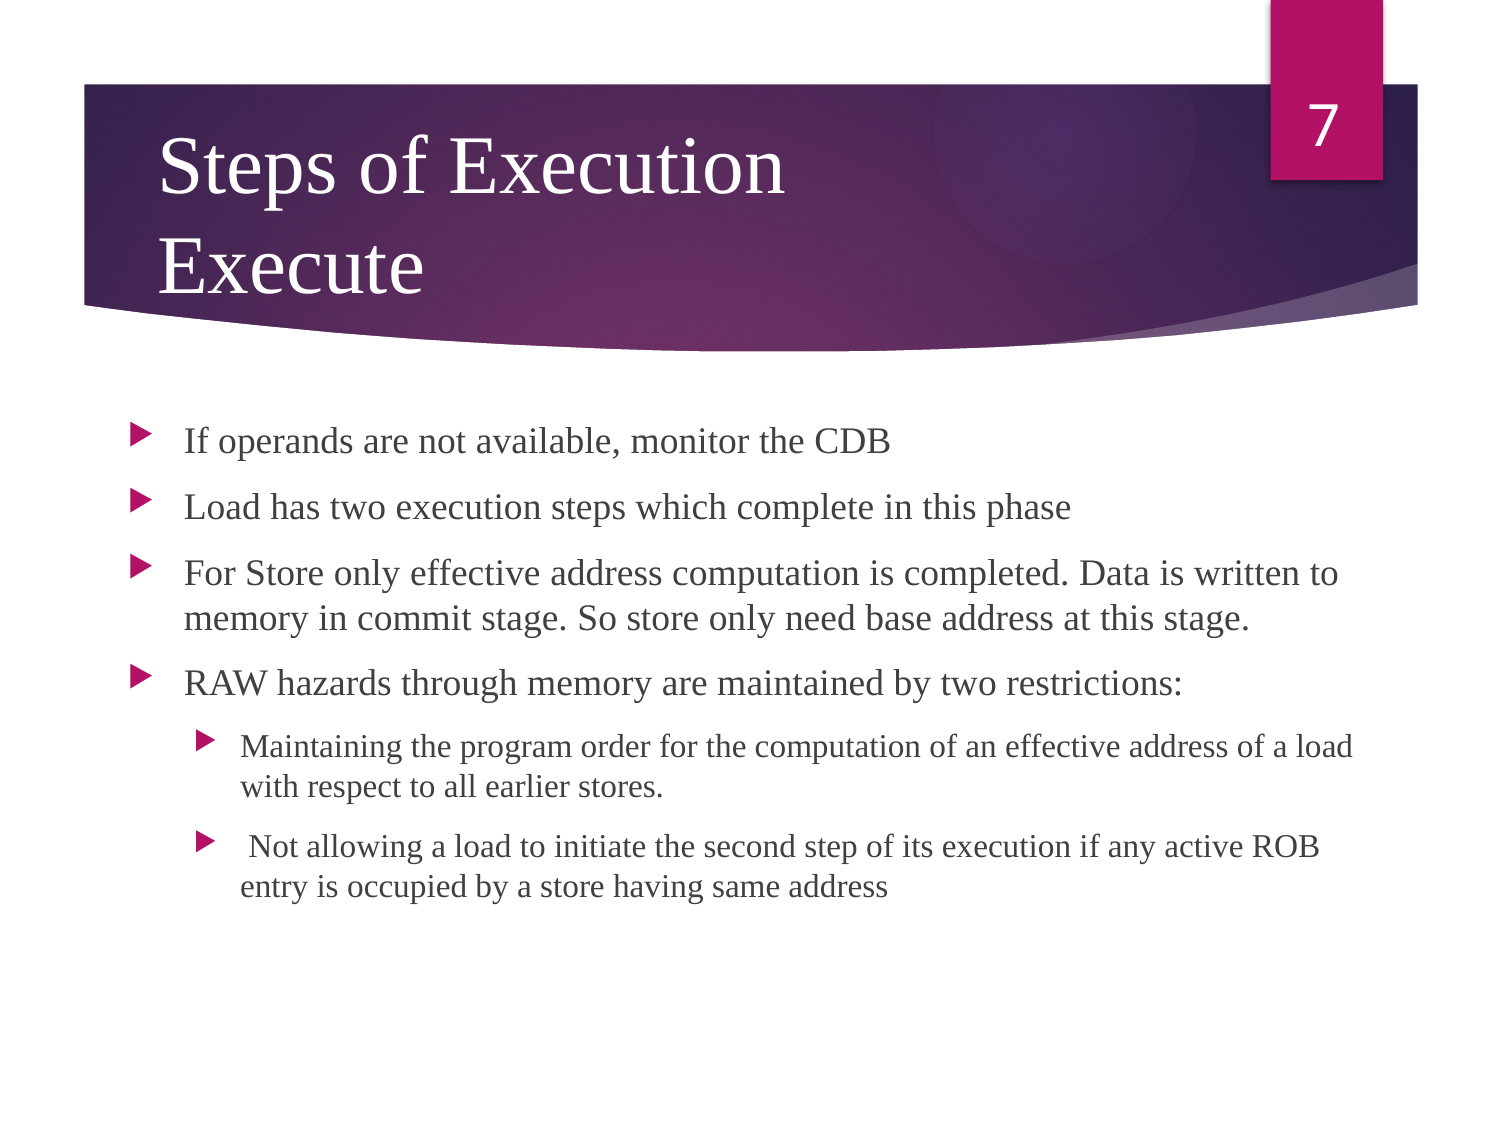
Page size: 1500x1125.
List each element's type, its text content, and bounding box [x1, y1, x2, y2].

slide_number 7 [1259, 48, 1390, 175]
list If operands are not available, monitor the CDB Load has two execution steps which complete in this phase For Store only effective address computation is completed. Data is written to memory in commit stage. So store only need base address at this stage. RAW hazards through memory are maintained by two restrictions: Maintaining the program order for the computation of an effective address of a load with respect to all earlier stores. Not allowing a load to initiate the second step of its execution if any active ROB entry is occupied by a store having same address [112, 408, 1390, 1050]
title Steps of Execution Execute [142, 152, 1183, 269]
